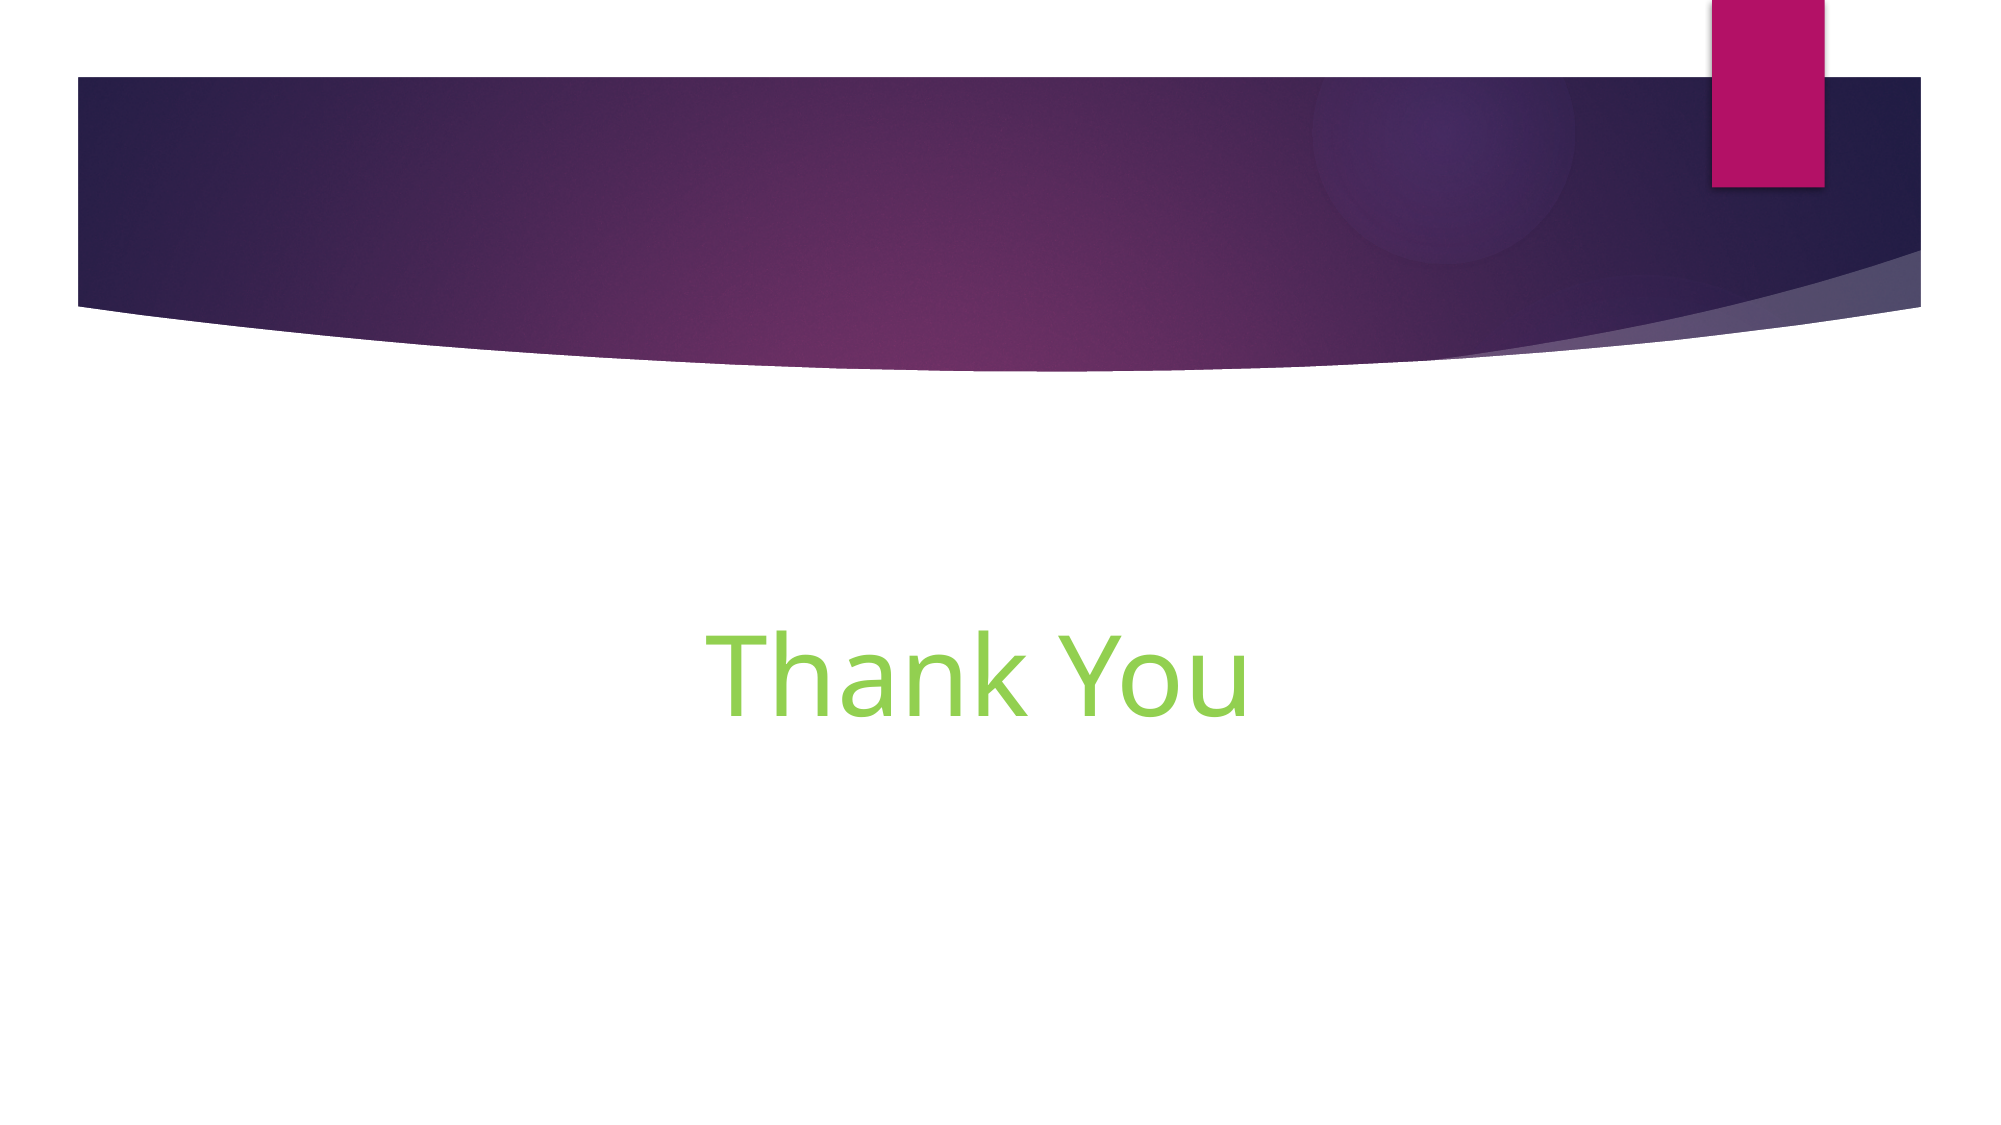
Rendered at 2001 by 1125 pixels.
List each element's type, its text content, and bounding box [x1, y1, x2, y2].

title Thank You [117, 562, 1843, 780]
